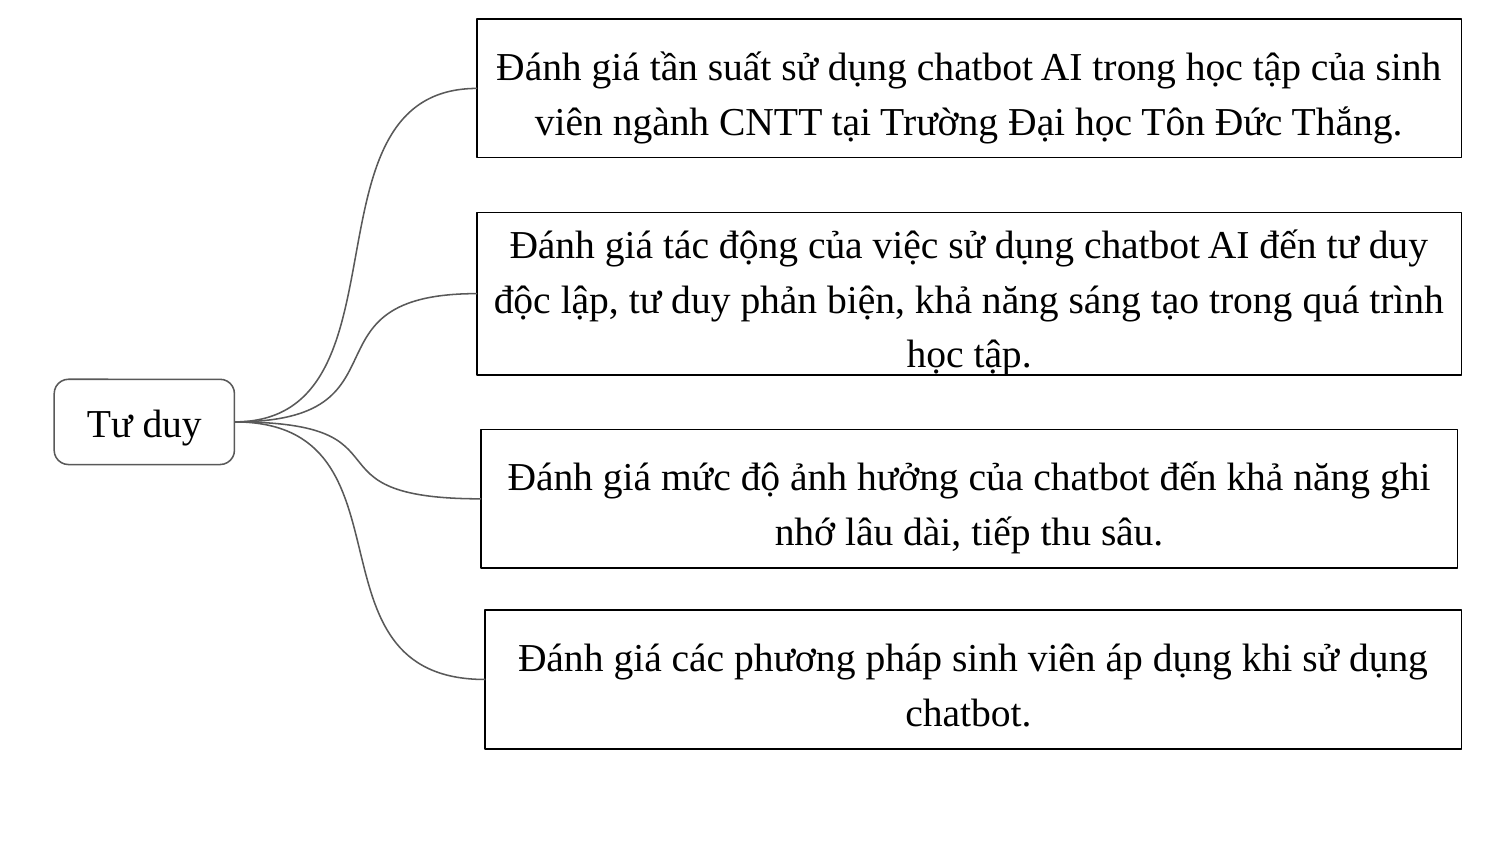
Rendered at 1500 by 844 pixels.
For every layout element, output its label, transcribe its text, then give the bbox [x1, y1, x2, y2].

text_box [234, 18, 1462, 212]
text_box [234, 421, 1462, 749]
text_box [234, 212, 1462, 421]
text_box Tư duy [54, 379, 228, 465]
